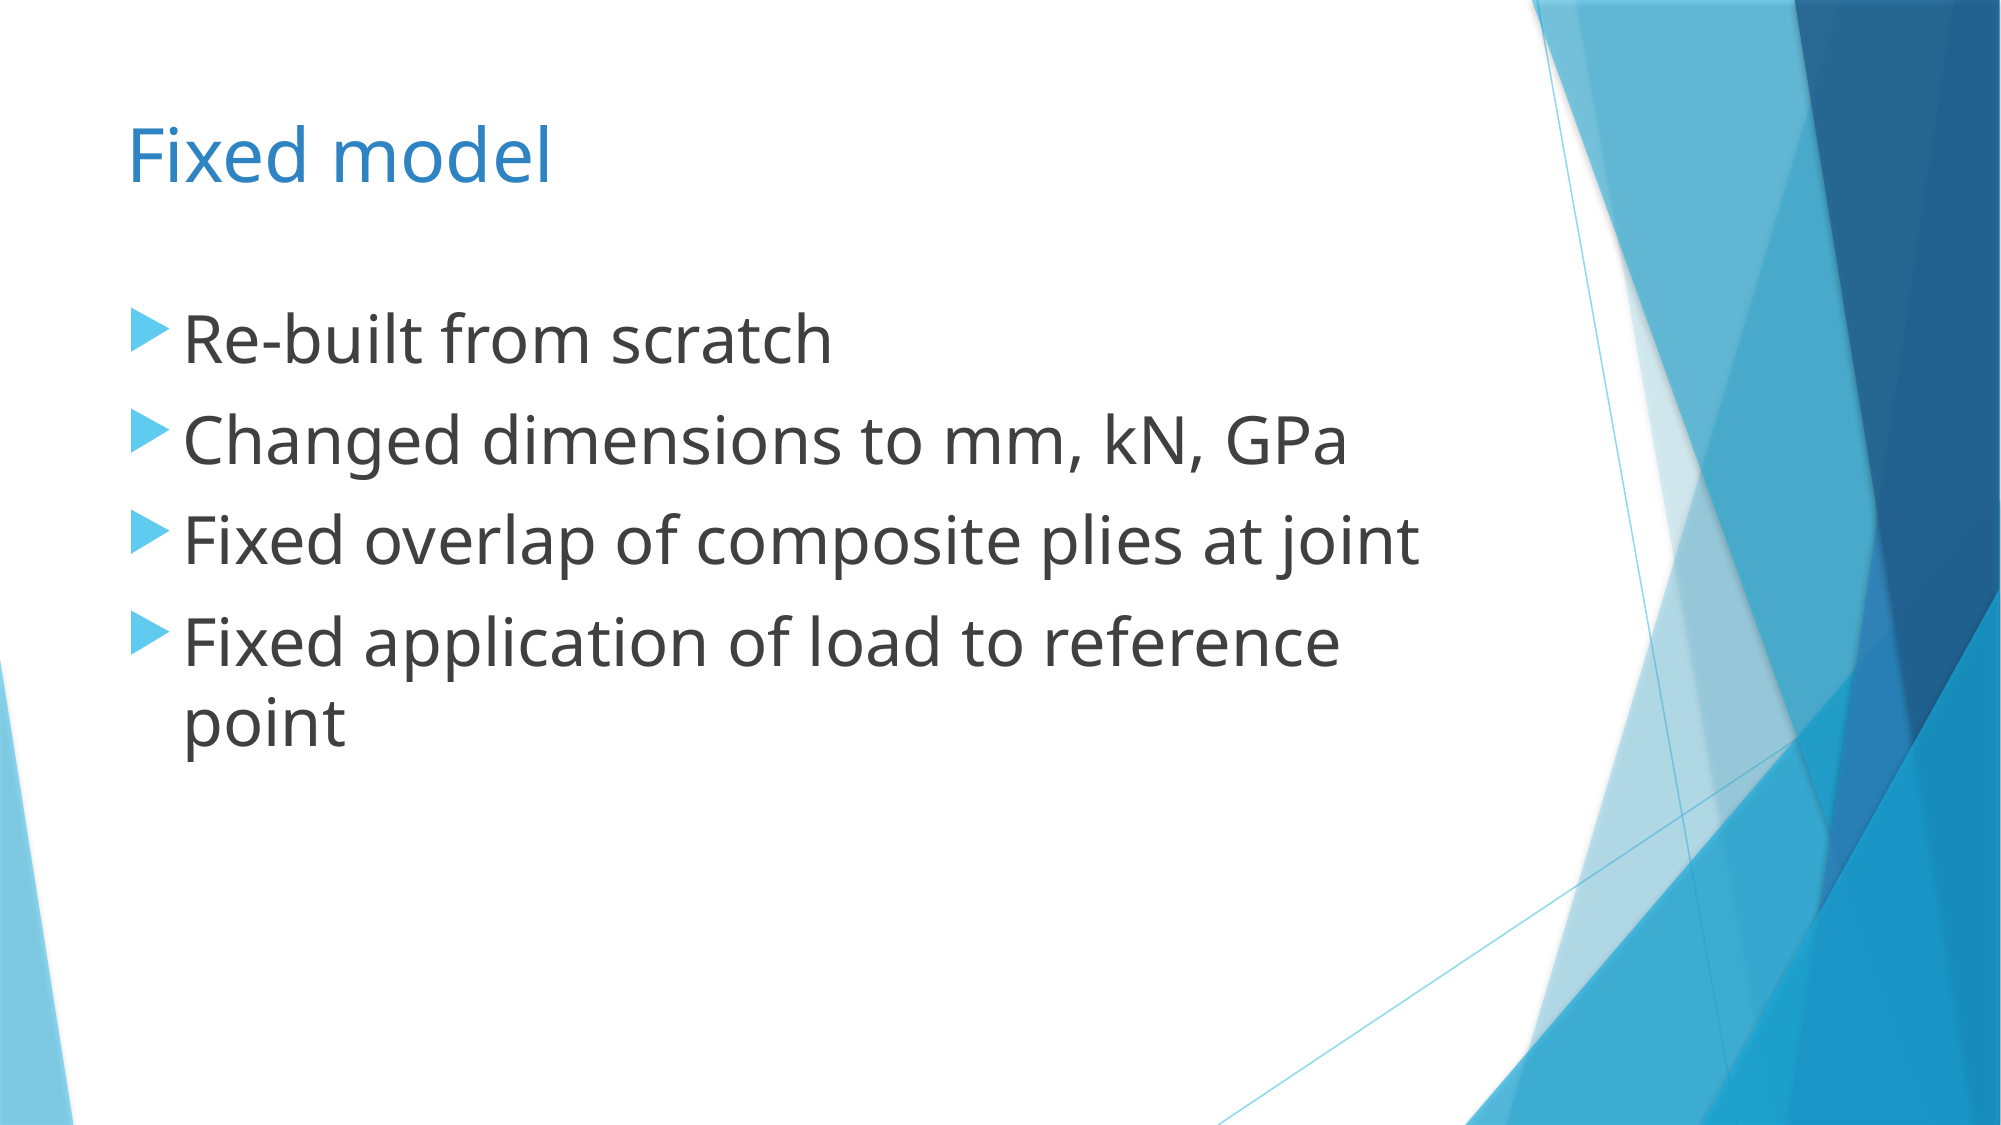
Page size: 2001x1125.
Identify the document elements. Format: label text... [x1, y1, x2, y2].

title Fixed model [111, 99, 1522, 289]
list Re-built from scratch Changed dimensions to mm, kN, GPa Fixed overlap of composite plies at joint Fixed application of load to reference point [111, 289, 1522, 991]
